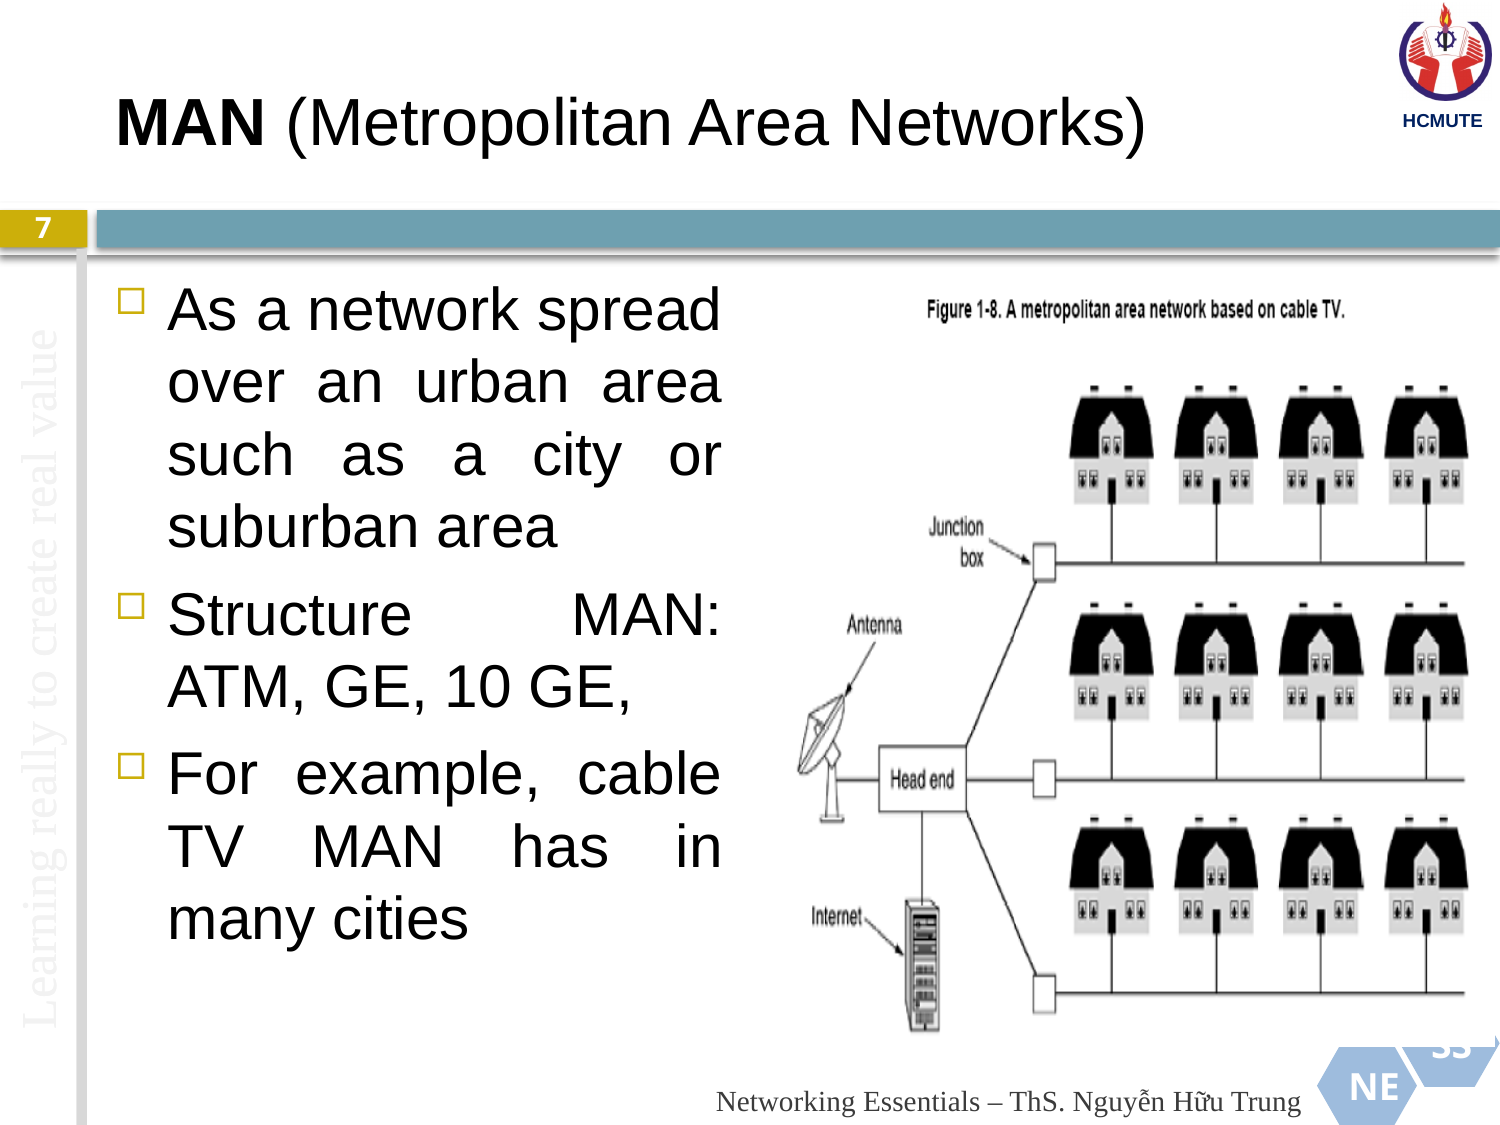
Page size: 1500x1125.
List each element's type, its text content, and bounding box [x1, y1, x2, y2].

picture [1399, 2, 1492, 101]
footer Networking Essentials – ThS. Nguyễn Hữu Trung [427, 1069, 1317, 1125]
slide_number 7 [0, 208, 87, 249]
list As a network spread over an urban area such as a city or suburban area Structure MAN: ATM, GE, 10 GE, For example, cable TV MAN has in many cities [100, 262, 739, 1047]
title MAN (Metropolitan Area Networks) [100, 37, 1438, 200]
picture [778, 278, 1495, 1048]
